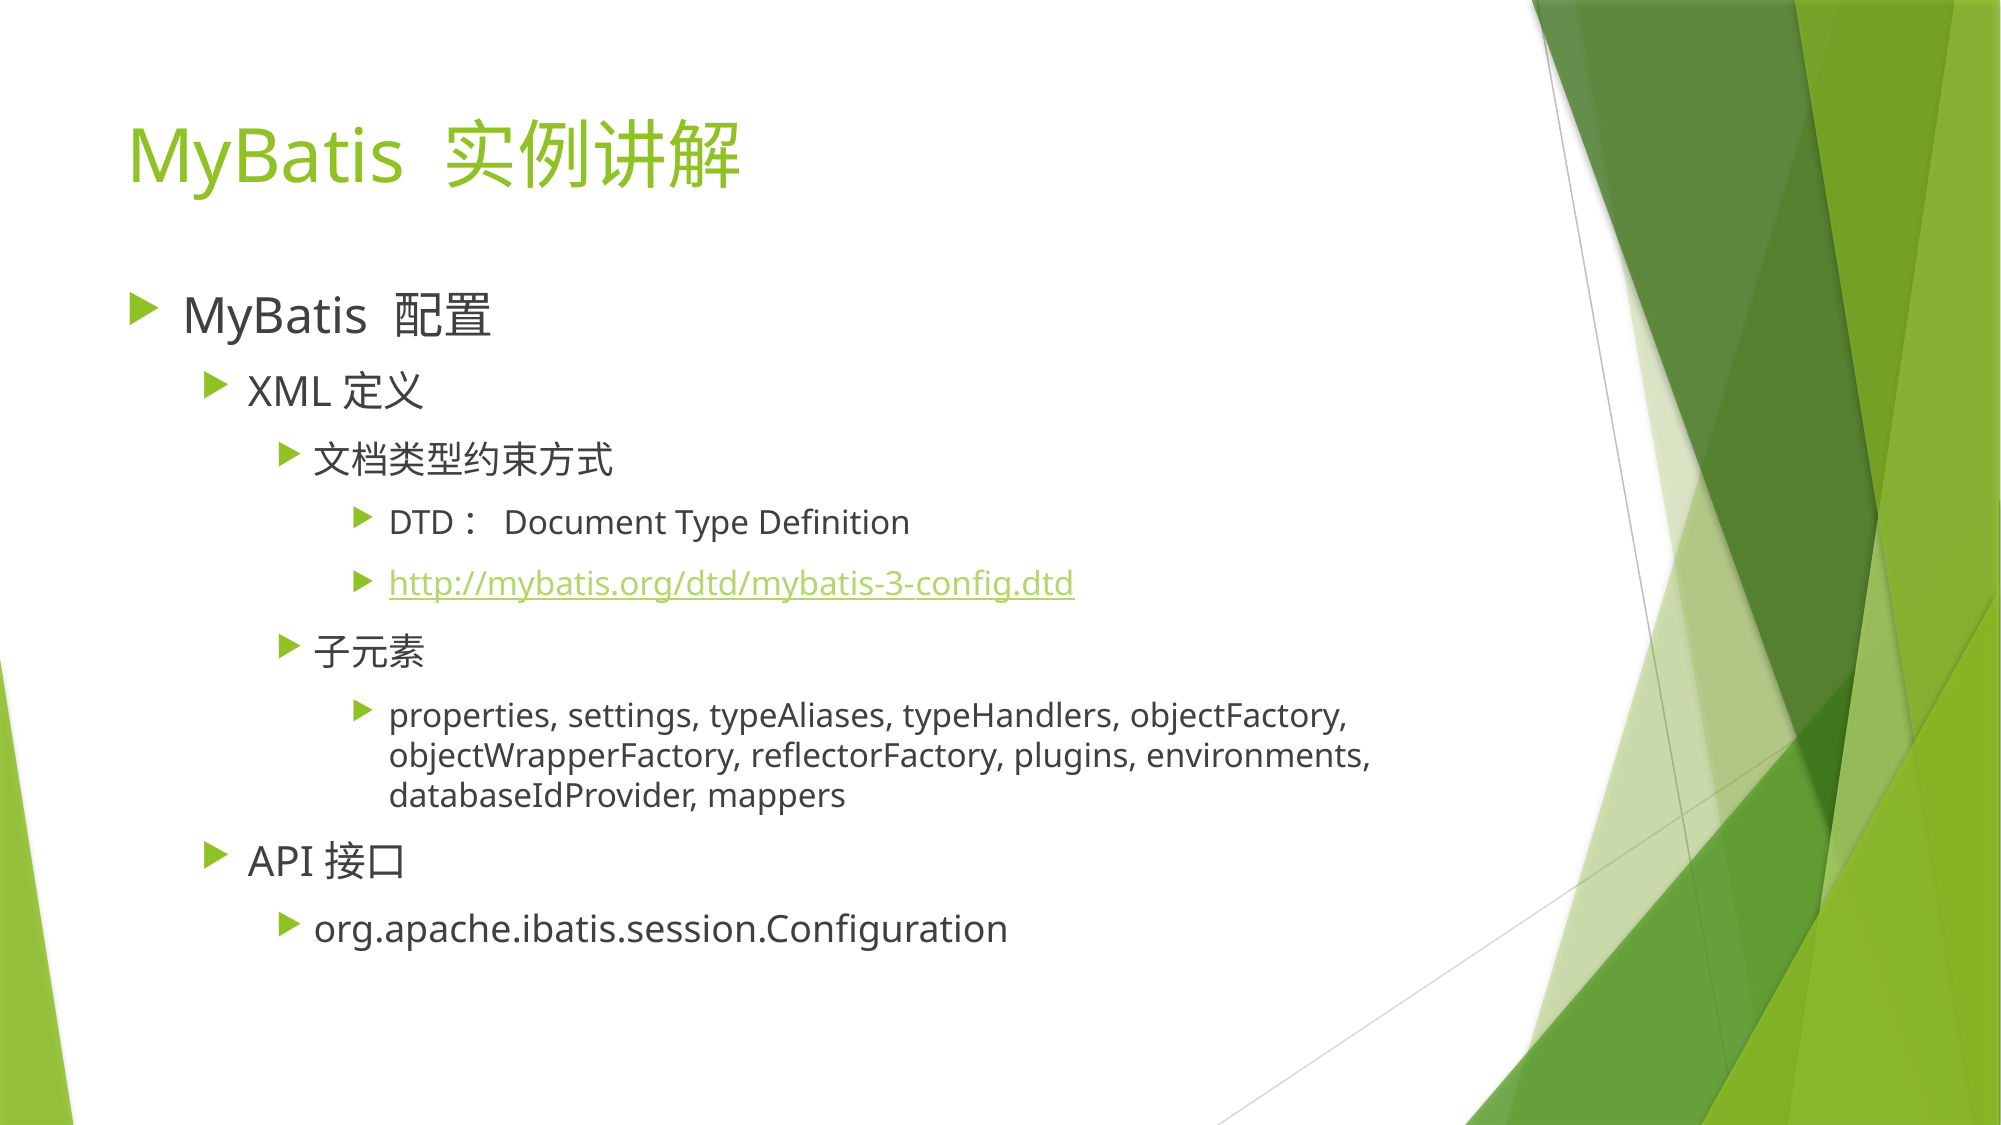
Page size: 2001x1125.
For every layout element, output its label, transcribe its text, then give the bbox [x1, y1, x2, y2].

title MyBatis 实例讲解 [111, 99, 1522, 276]
list MyBatis 配置 XML定义 文档类型约束方式 DTD：Document Type Definition http://mybatis.org/dtd/mybatis-3-config.dtd 子元素 properties, settings, typeAliases, typeHandlers, objectFactory, objectWrapperFactory, reflectorFactory, plugins, environments, databaseIdProvider, mappers API接口 org.apache.ibatis.session.Configuration [111, 276, 1522, 1099]
